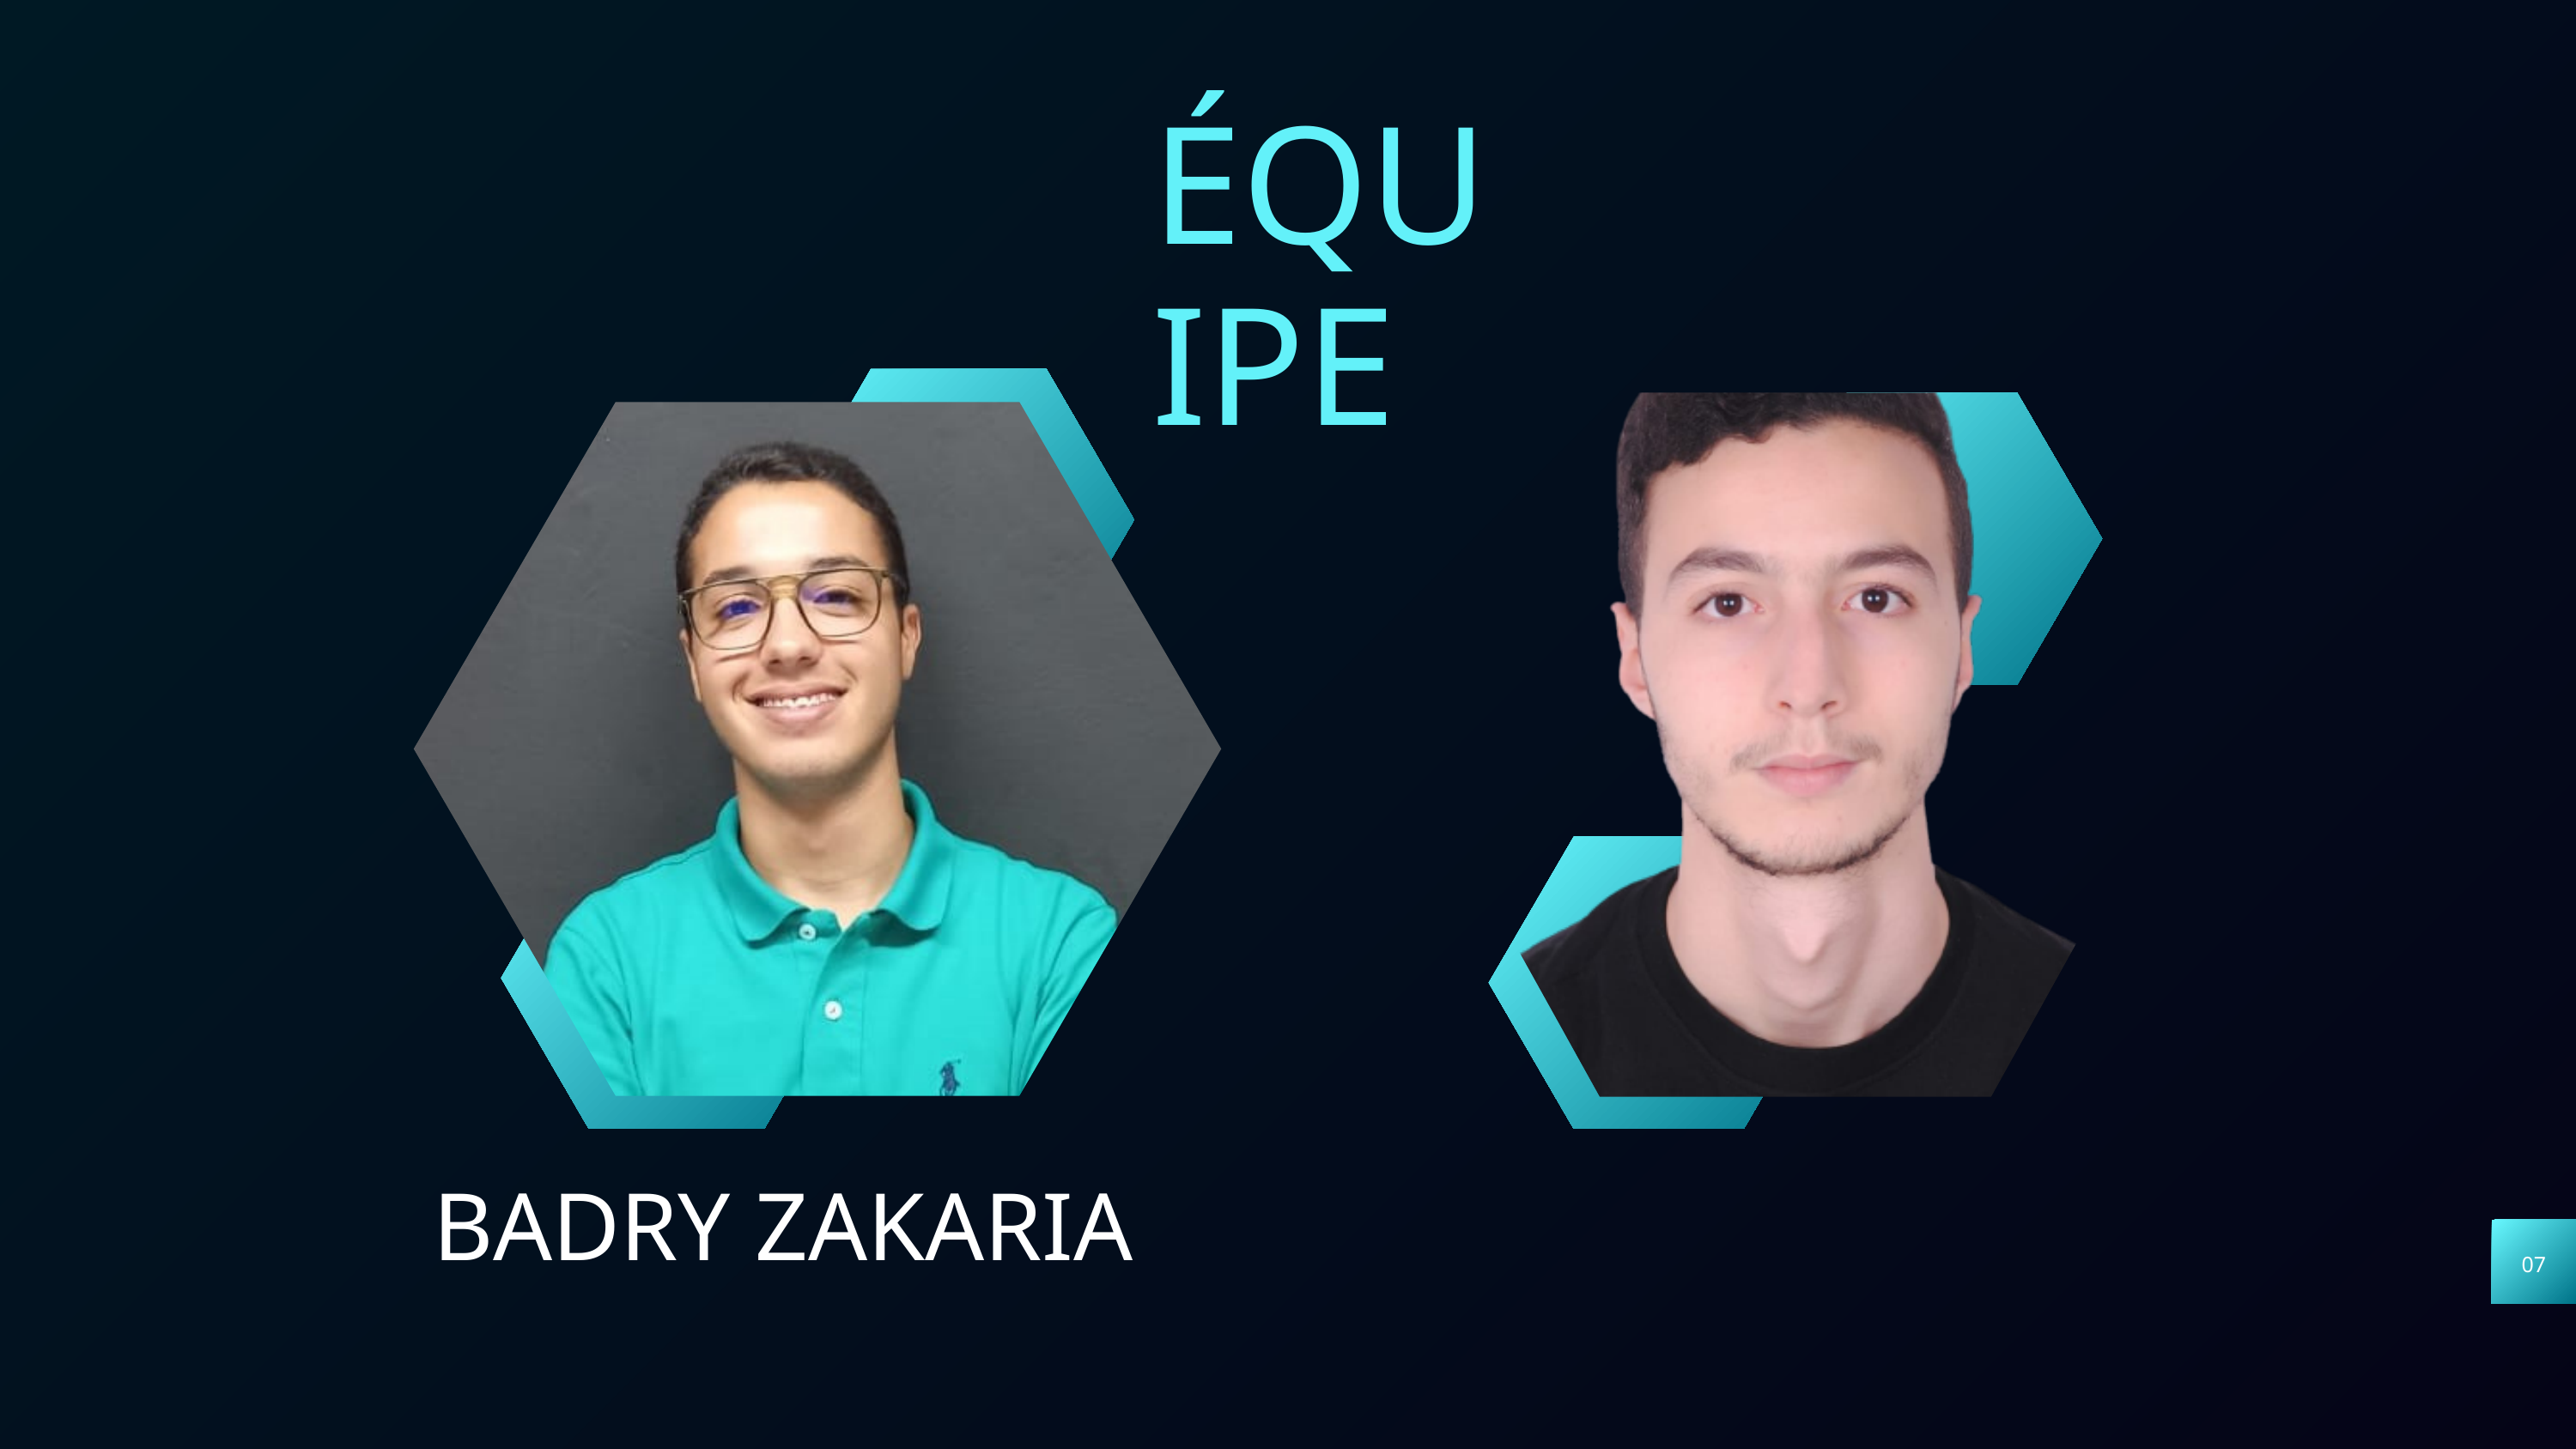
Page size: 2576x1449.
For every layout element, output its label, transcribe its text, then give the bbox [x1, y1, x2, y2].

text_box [1488, 1103, 1830, 1130]
text_box BADRY ZAKARIA [413, 1149, 1154, 1280]
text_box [1404, 392, 2187, 1097]
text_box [2491, 1219, 2576, 1304]
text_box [413, 368, 1222, 1130]
text_box ÉQUIPE [1151, 96, 1535, 458]
